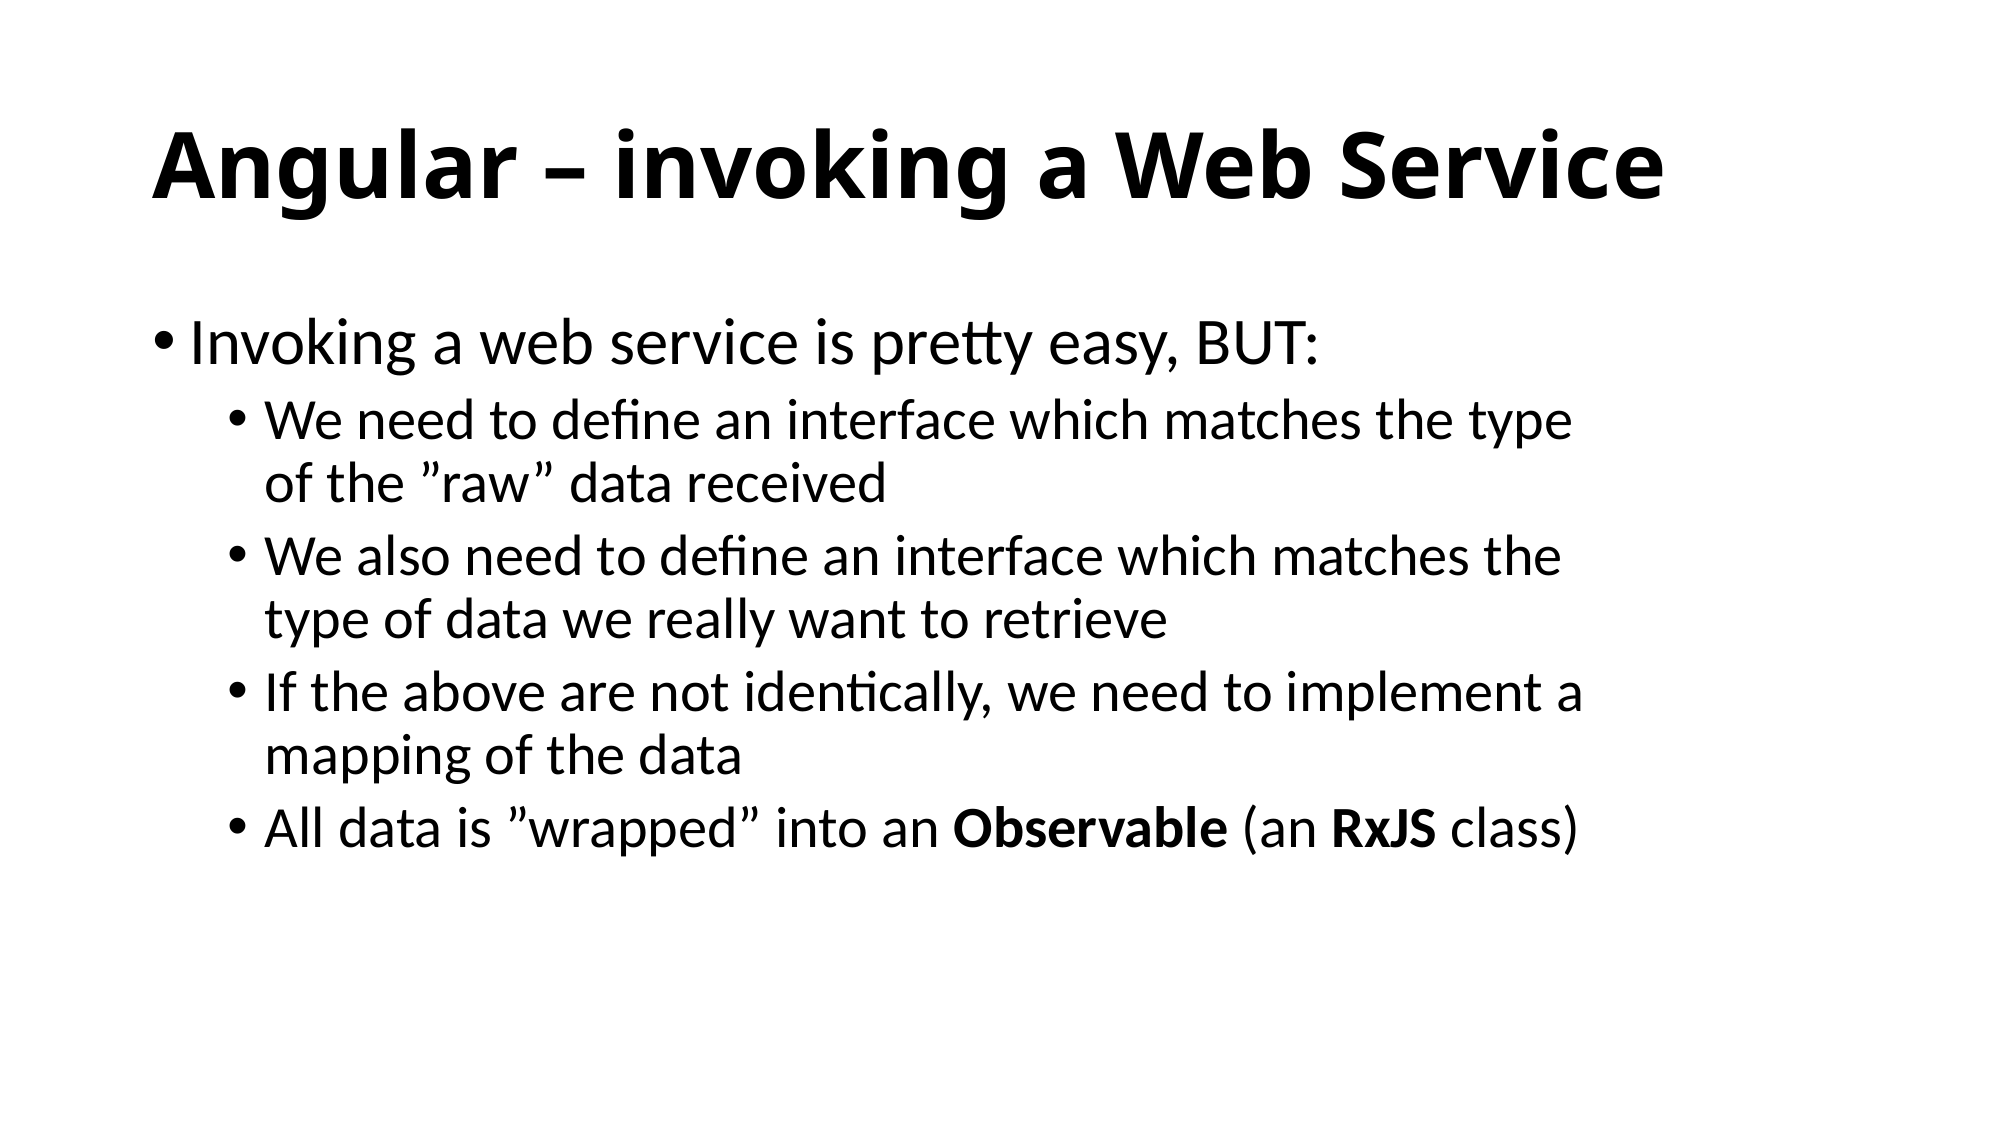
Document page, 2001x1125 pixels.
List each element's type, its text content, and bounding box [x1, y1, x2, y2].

list Invoking a web service is pretty easy, BUT: We need to define an interface which matches the type of the ”raw” data received We also need to define an interface which matches the type of data we really want to retrieve If the above are not identically, we need to implement a mapping of the data All data is ”wrapped” into an Observable (an RxJS class) [137, 299, 1645, 972]
title Angular – invoking a Web Service [137, 59, 1863, 278]
